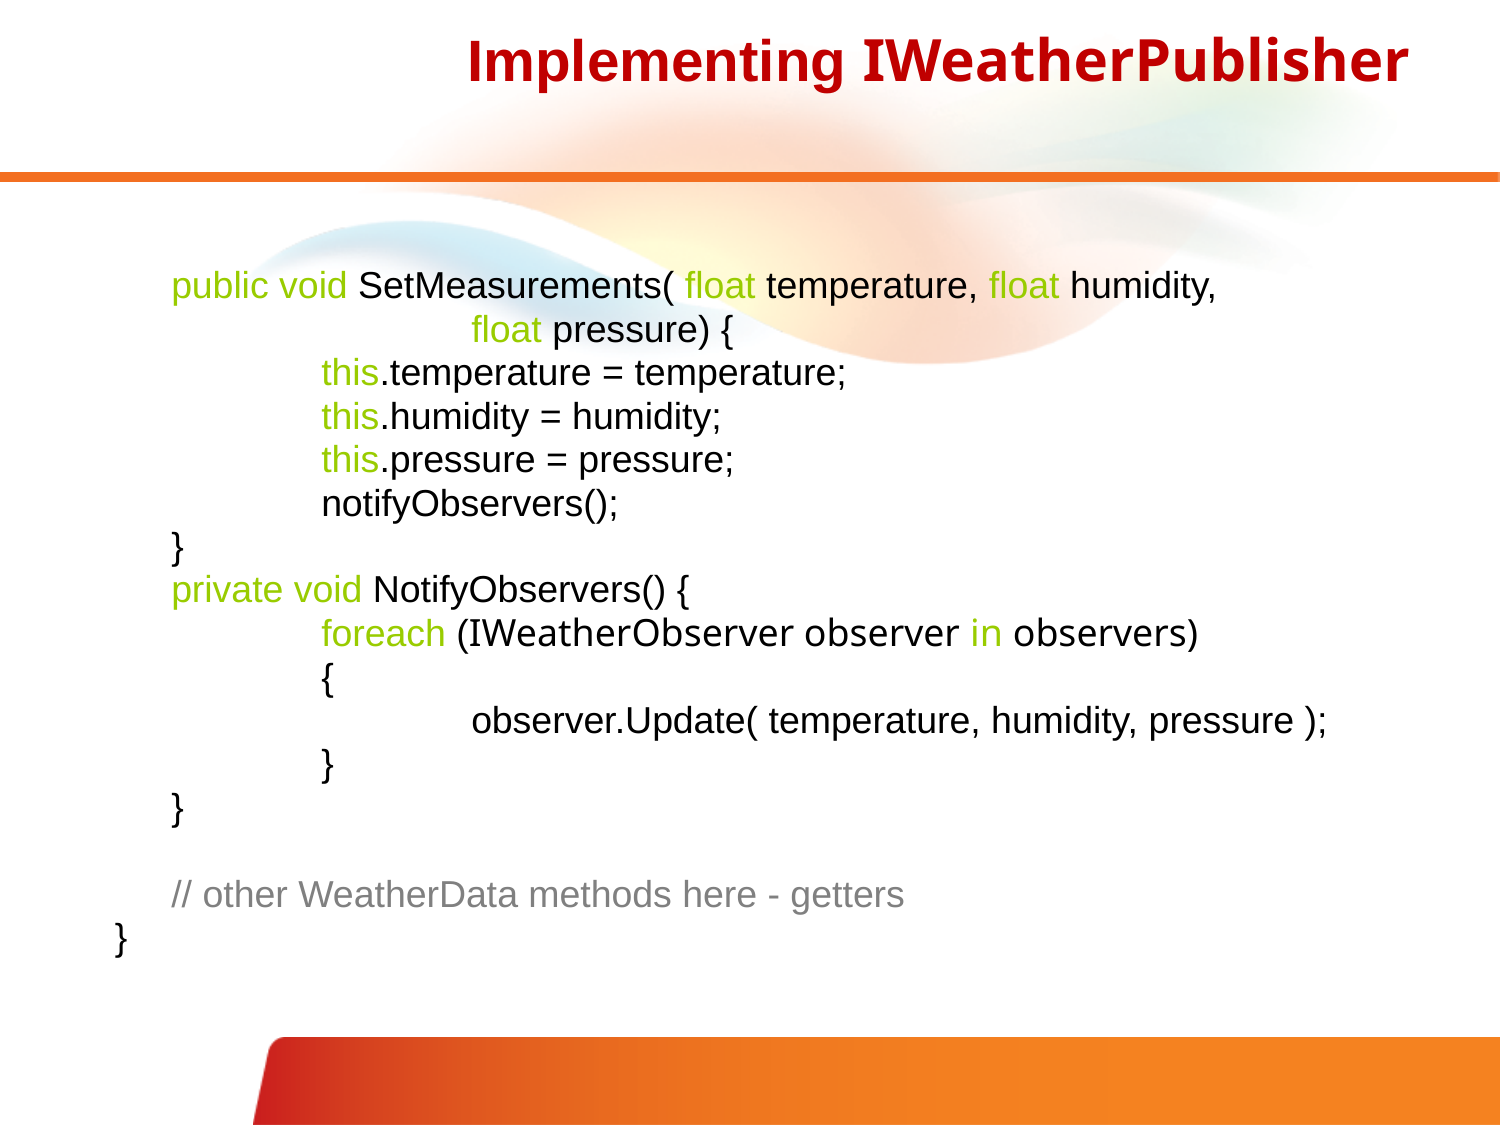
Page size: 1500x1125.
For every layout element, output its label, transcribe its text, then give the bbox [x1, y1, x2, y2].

title Implementing IWeatherPublisher [437, 24, 1425, 161]
text_box public void SetMeasurements( float temperature, float humidity, float pressure) { this.temperature = temperature; this.humidity = humidity; this.pressure = pressure; notifyObservers(); } private void NotifyObservers() { foreach (IWeatherObserver observer in observers) { observer.Update( temperature, humidity, pressure ); } } // other WeatherData methods here - getters } [99, 262, 1400, 988]
picture [0, 0, 1500, 262]
picture [253, 1037, 1500, 1125]
